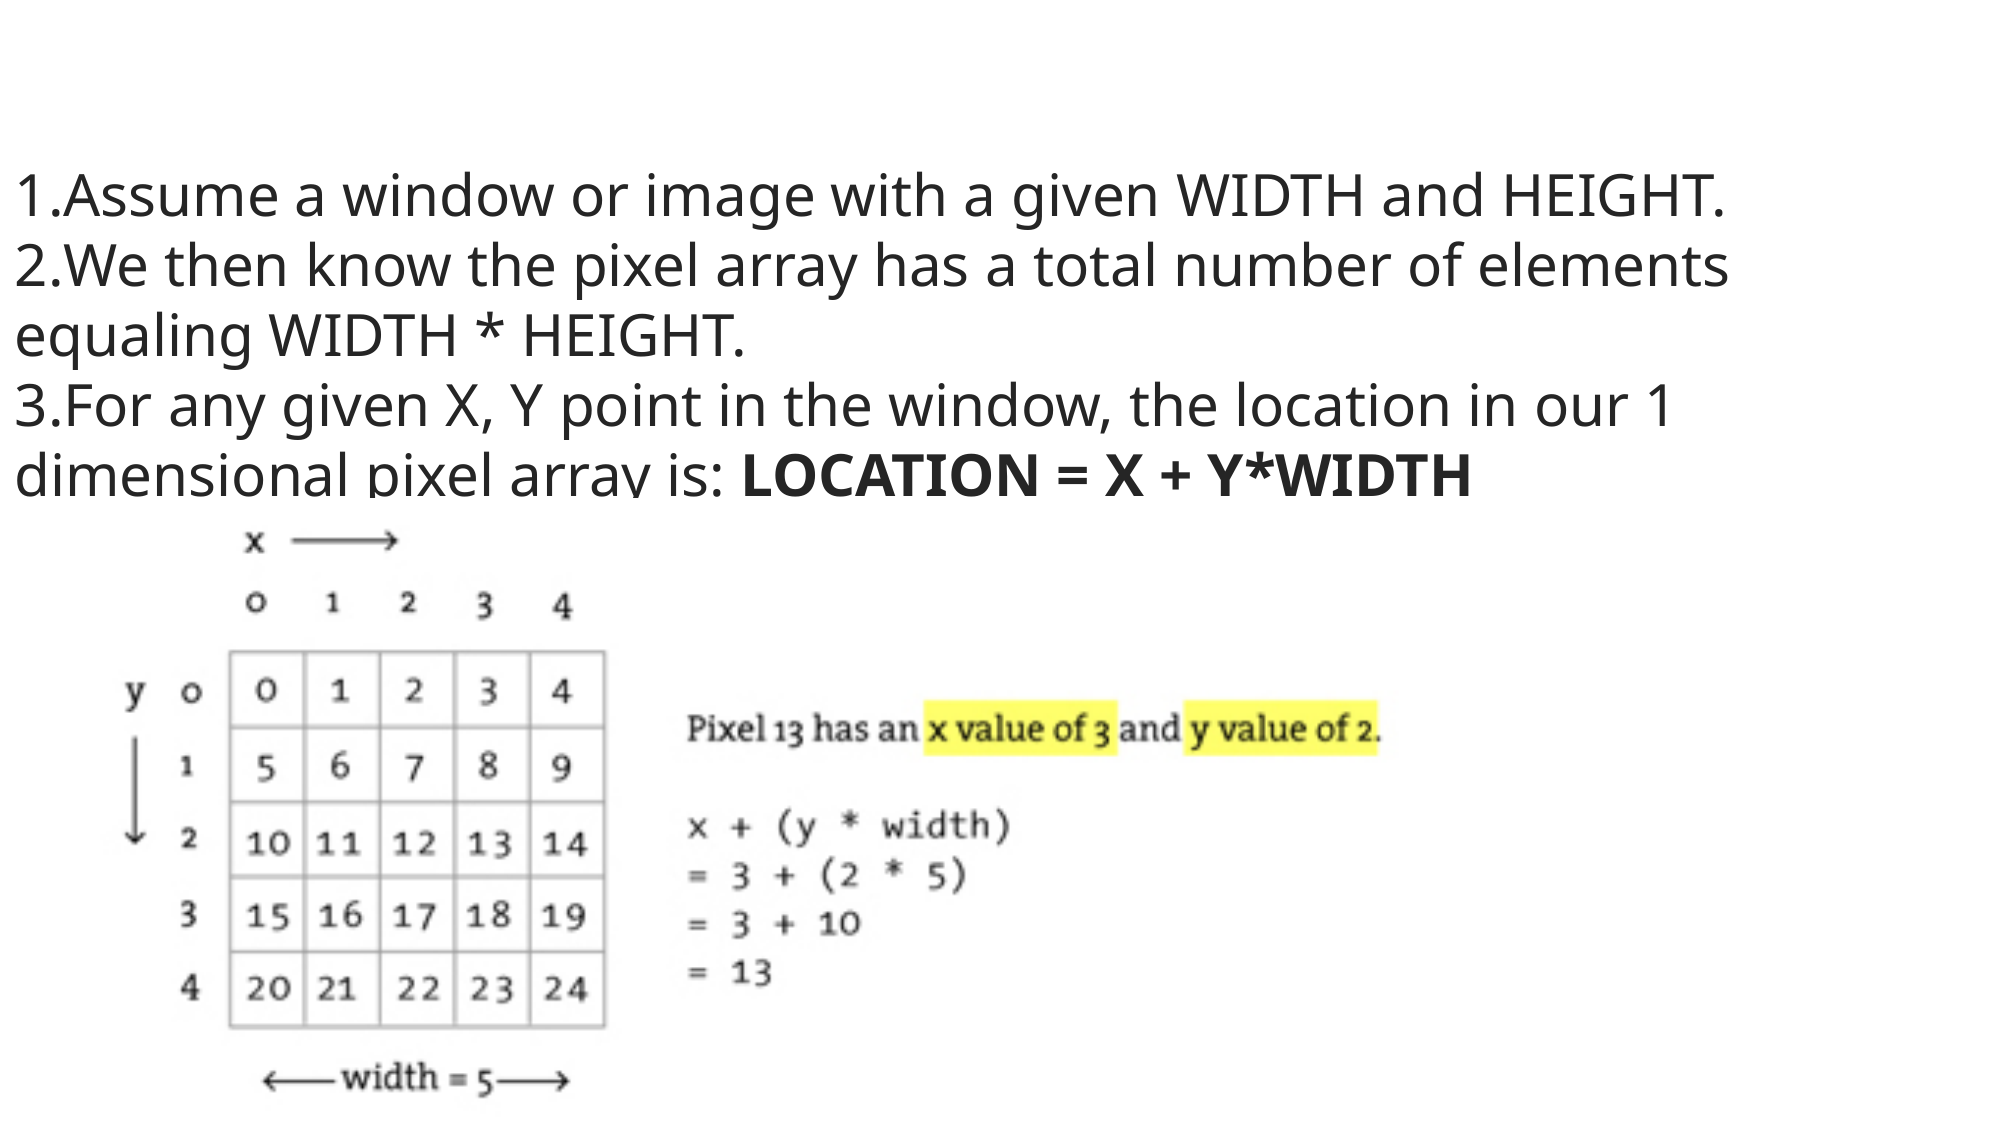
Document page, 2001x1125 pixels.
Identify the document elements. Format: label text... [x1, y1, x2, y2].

text_box Assume a window or image with a given WIDTH and HEIGHT. We then know the pixel array has a total number of elements equaling WIDTH * HEIGHT. For any given X, Y point in the window, the location in our 1 dimensional pixel array is: LOCATION = X + Y*WIDTH [0, 150, 1921, 516]
picture [97, 498, 1425, 1125]
